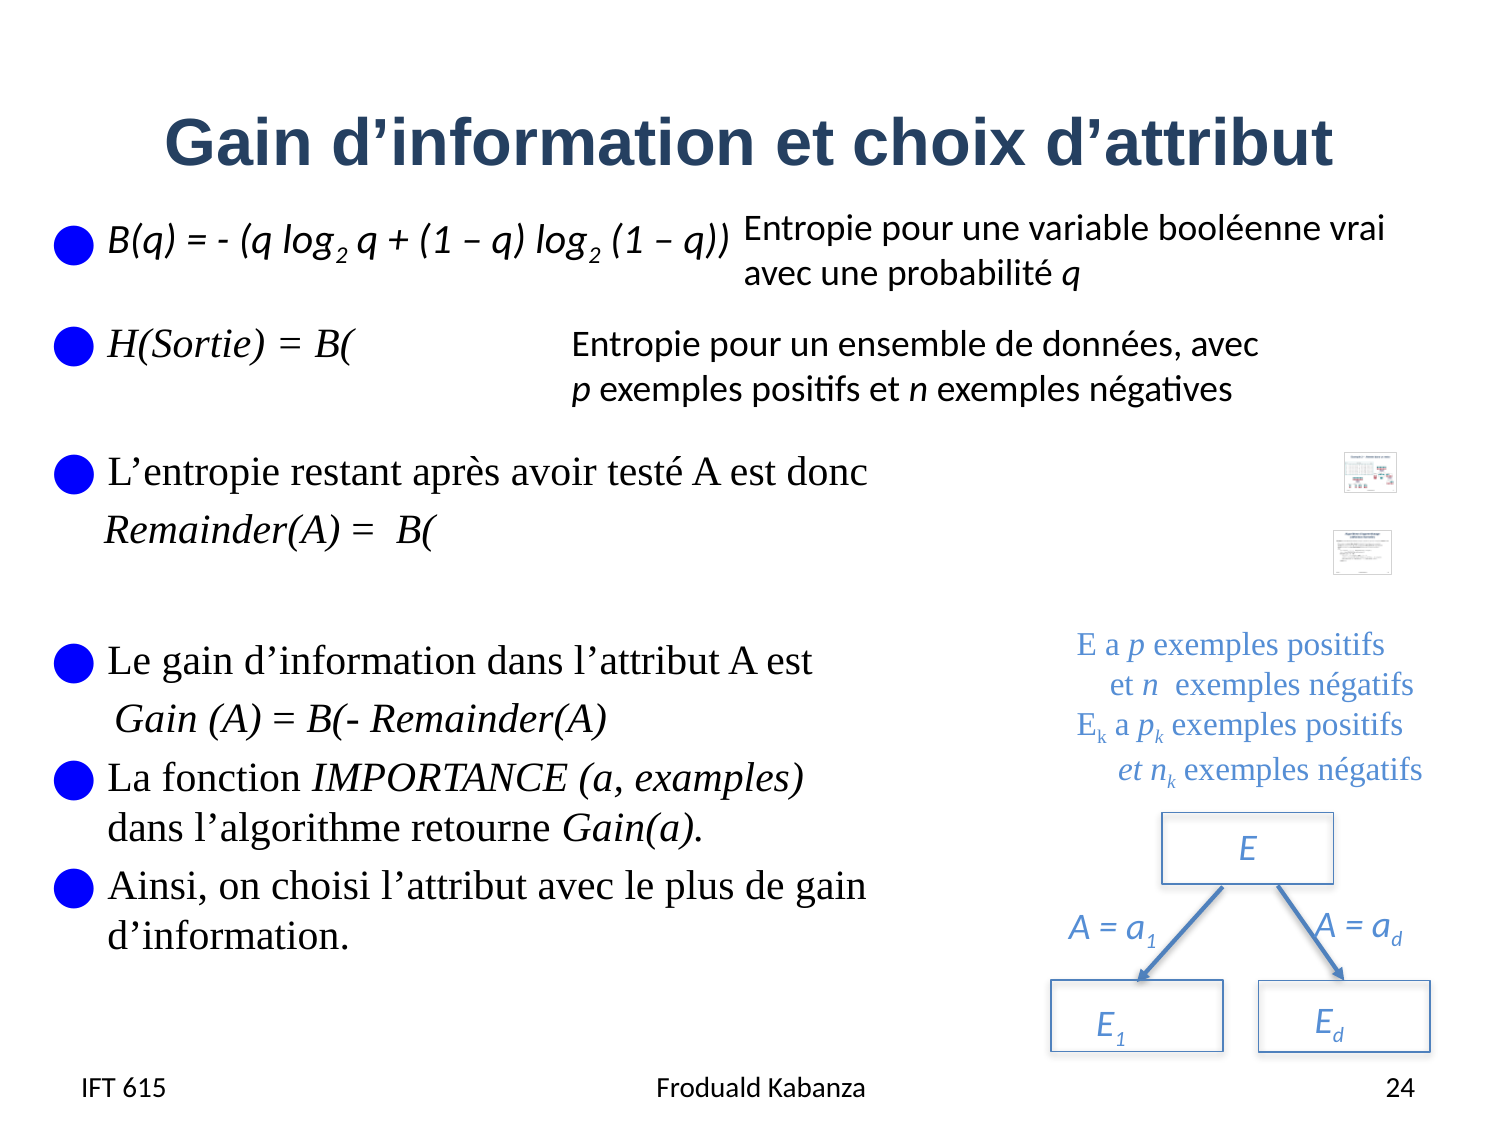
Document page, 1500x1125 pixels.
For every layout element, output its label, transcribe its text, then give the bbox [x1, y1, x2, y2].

text_box E a p exemples positifs et n exemples négatifs Ek a pk exemples positifs et nk exemples négatifs [1061, 614, 1455, 801]
picture [1334, 531, 1391, 574]
footer Froduald Kabanza [520, 1056, 996, 1117]
picture [1345, 453, 1396, 492]
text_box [1050, 812, 1431, 1053]
slide_number 24 [1080, 1061, 1431, 1117]
text_box B(q) = - (q log2 q + (1 – q) log2 (1 – q)) [36, 203, 729, 296]
text_box Entropie pour une variable booléenne vrai avec une probabilité q [729, 195, 1410, 301]
text_box Entropie pour un ensemble de données, avec p exemples positifs et n exemples négatives [556, 311, 1363, 417]
title Gain d’information et choix d’attribut [75, 45, 1425, 233]
slide_number IFT 615 [66, 1056, 356, 1117]
